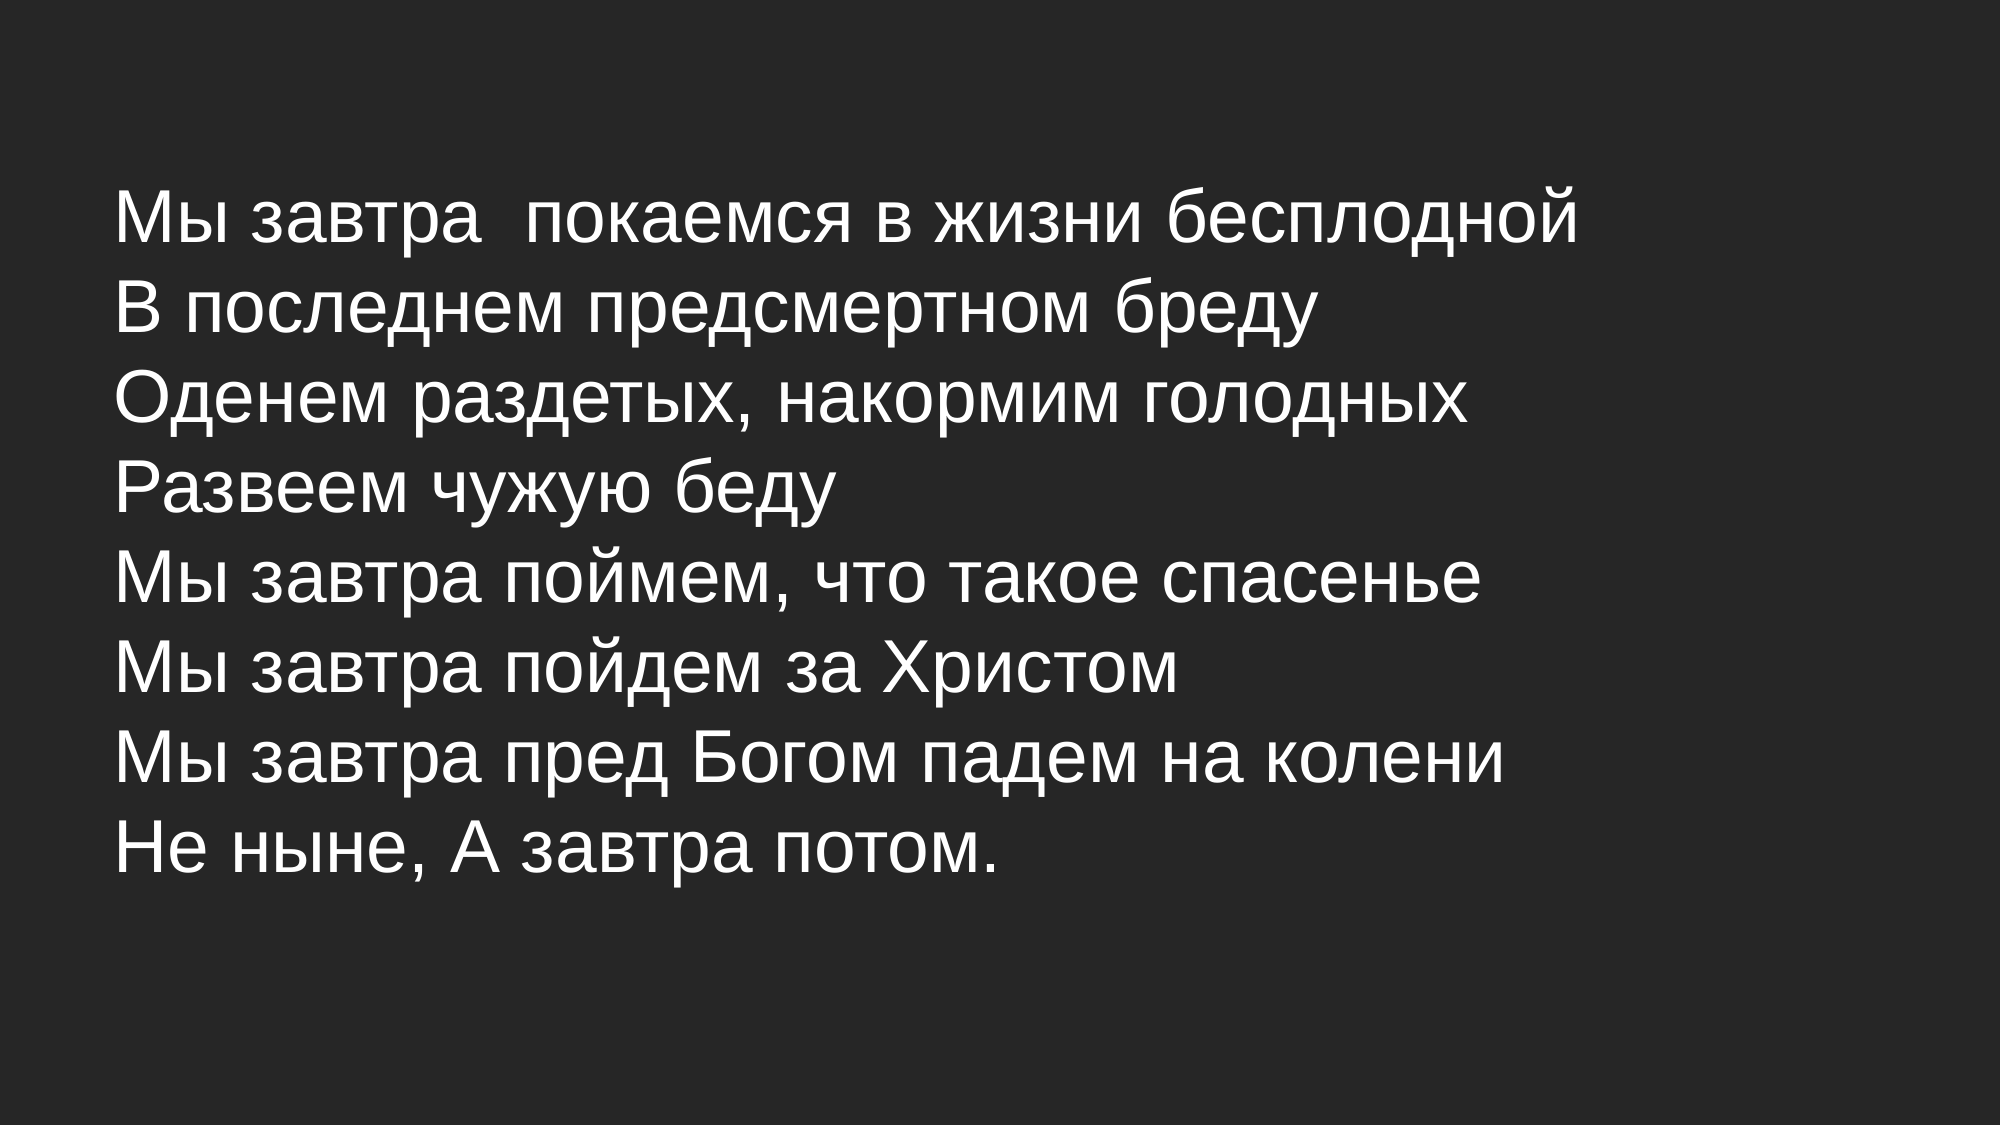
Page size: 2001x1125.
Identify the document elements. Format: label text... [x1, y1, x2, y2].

title Мы завтра покаемся в жизни бесплодной В последнем предсмертном бреду Оденем раздетых, накормим голодных Развеем чужую беду Mы завтра поймем, что такое спасенье Мы завтра пойдем за Христом Мы завтра пред Богом падем на колени Не ныне, А завтра потом. [98, 159, 1901, 1001]
